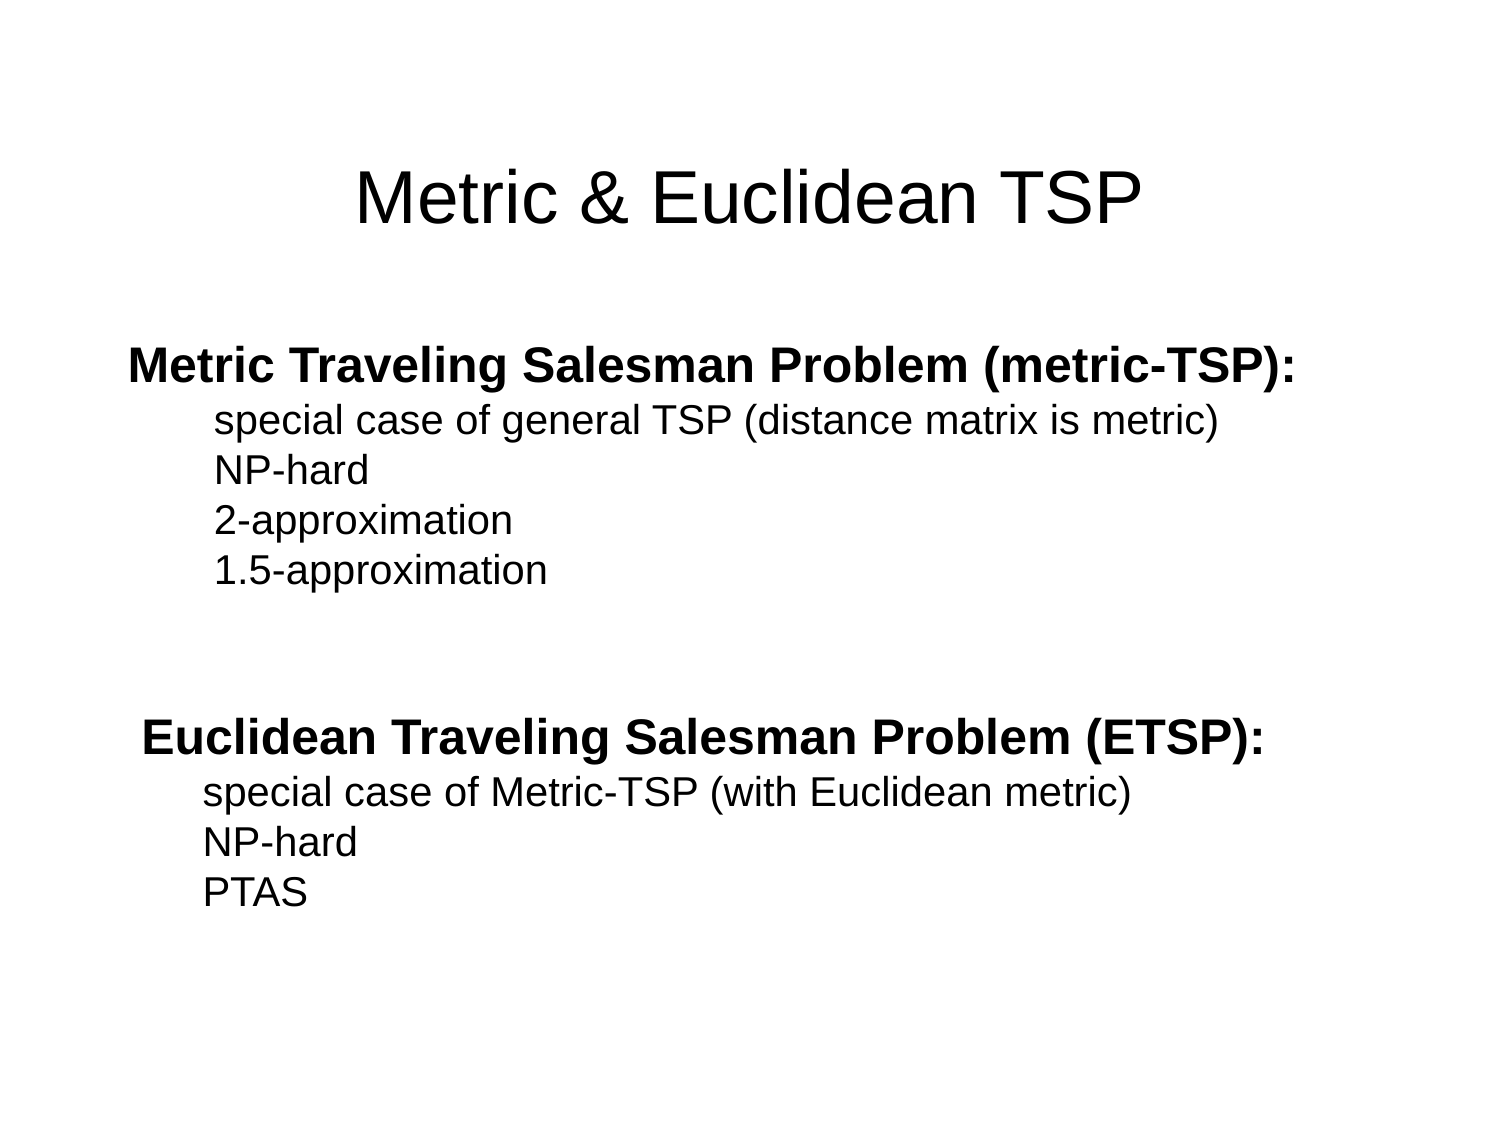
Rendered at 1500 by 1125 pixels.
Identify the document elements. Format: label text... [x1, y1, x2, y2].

title Metric & Euclidean TSP [112, 99, 1388, 288]
list Metric Traveling Salesman Problem (metric-TSP): special case of general TSP (distance matrix is metric) NP-hard 2-approximation 1.5-approximation Euclidean Traveling Salesman Problem (ETSP): special case of Metric-TSP (with Euclidean metric) NP-hard PTAS [112, 324, 1388, 1001]
